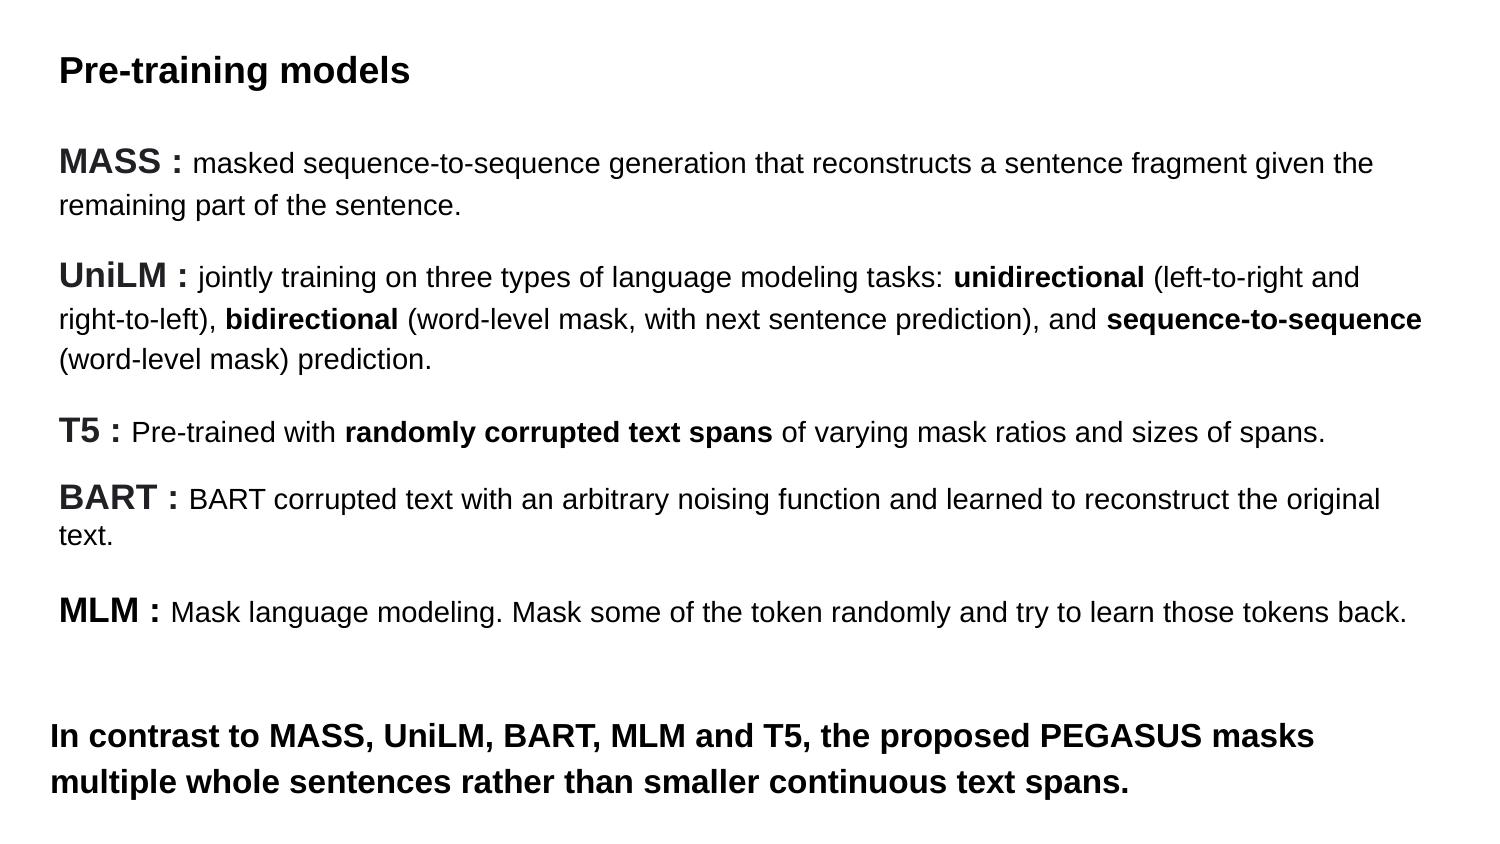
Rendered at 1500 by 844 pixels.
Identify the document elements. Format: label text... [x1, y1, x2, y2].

text_box Pre-training models [43, 31, 1442, 107]
text_box In contrast to MASS, UniLM, BART, MLM and T5, the proposed PEGASUS masks multiple whole sentences rather than smaller continuous text spans. [35, 693, 1451, 816]
text_box MASS : masked sequence-to-sequence generation that reconstructs a sentence fragment given the remaining part of the sentence. UniLM : jointly training on three types of language modeling tasks: unidirectional (left-to-right and right-to-left), bidirectional (word-level mask, with next sentence prediction), and sequence-to-sequence (word-level mask) prediction. T5 : Pre-trained with randomly corrupted text spans of varying mask ratios and sizes of spans. BART : BART corrupted text with an arbitrary noising function and learned to reconstruct the original text. MLM : Mask language modeling. Mask some of the token randomly and try to learn those tokens back. [43, 117, 1442, 645]
